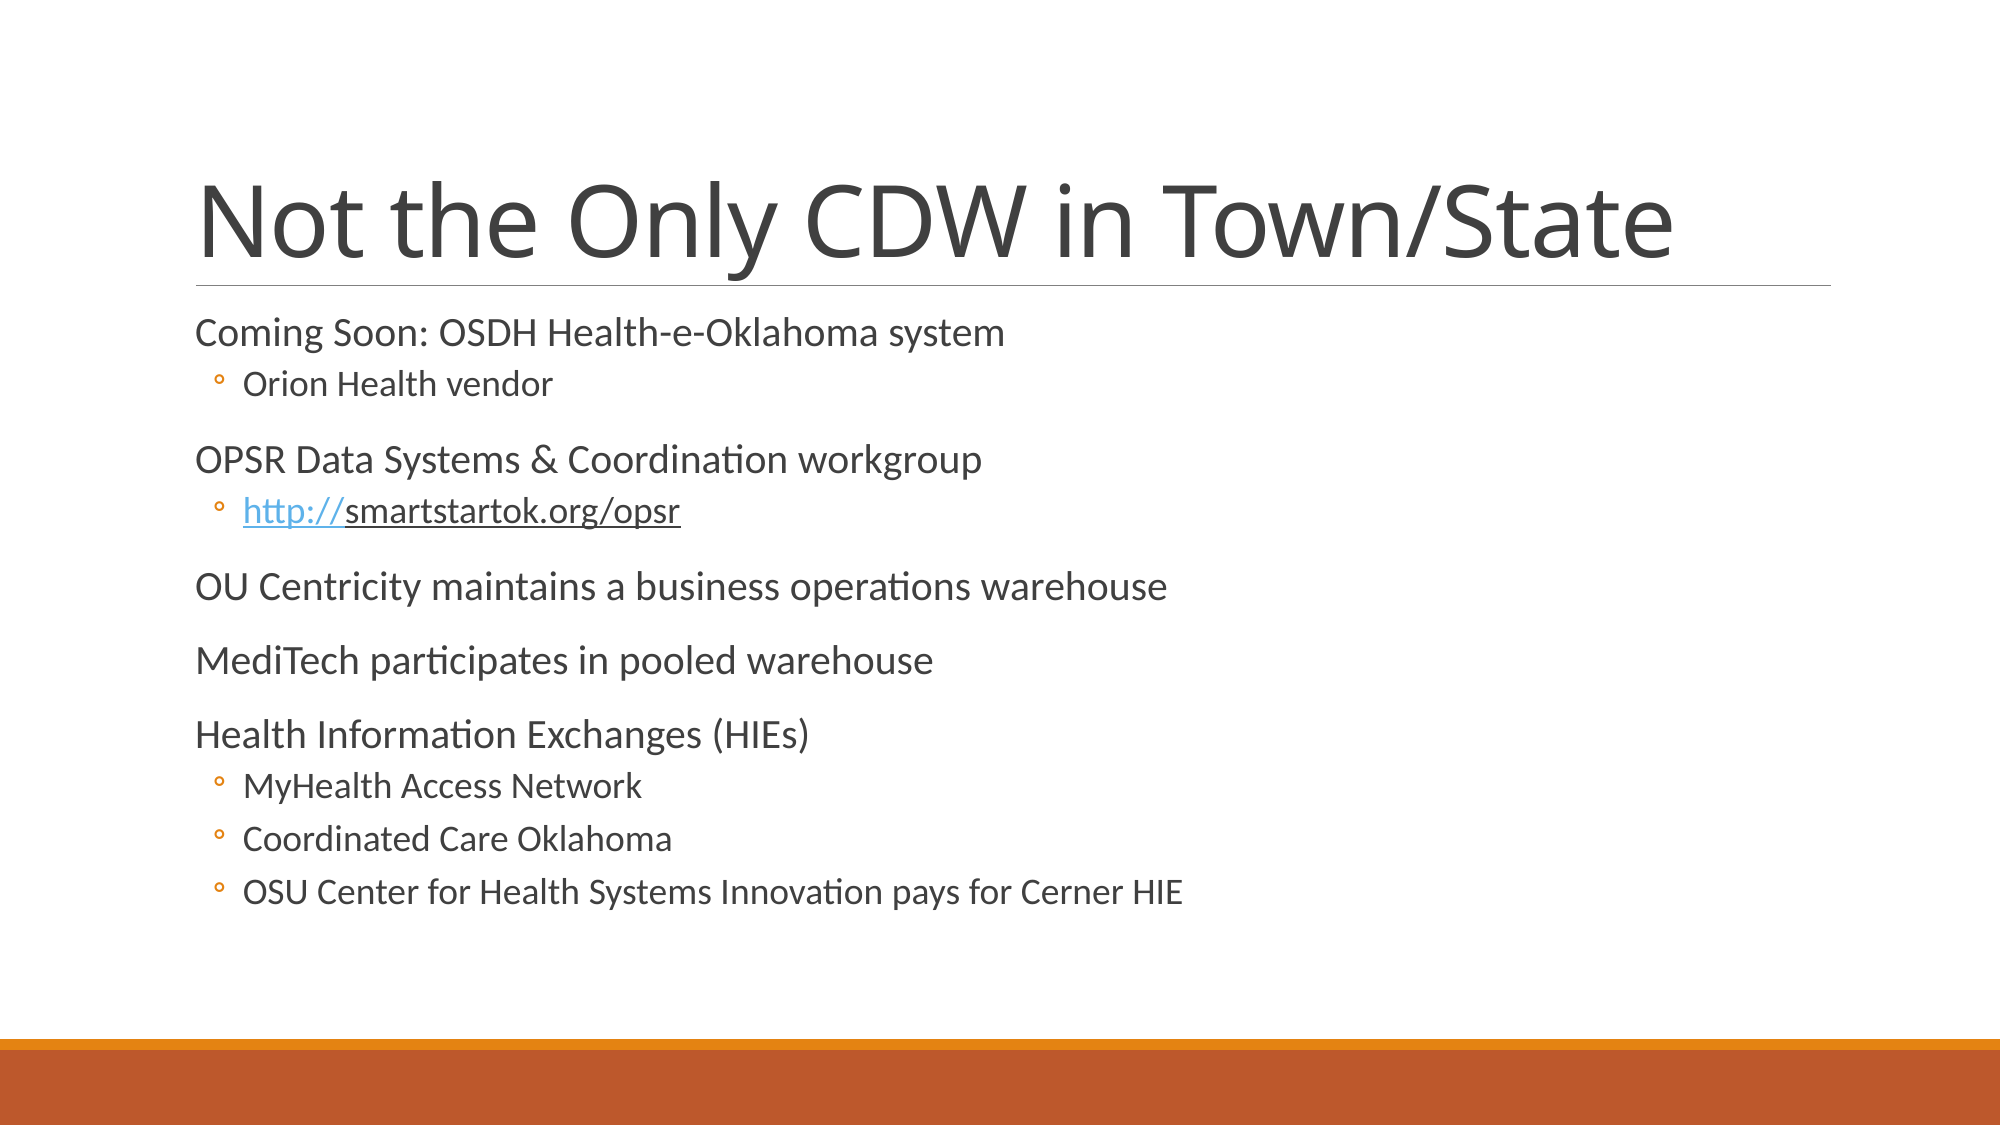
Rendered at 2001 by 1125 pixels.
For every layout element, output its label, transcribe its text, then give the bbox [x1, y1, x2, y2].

title Not the Only CDW in Town/State [180, 47, 1830, 285]
list Coming Soon: OSDH Health-e-Oklahoma system Orion Health vendor OPSR Data Systems & Coordination workgroup http://smartstartok.org/opsr OU Centricity maintains a business operations warehouse MediTech participates in pooled warehouse Health Information Exchanges (HIEs) MyHealth Access Network Coordinated Care Oklahoma OSU Center for Health Systems Innovation pays for Cerner HIE [180, 302, 1830, 963]
